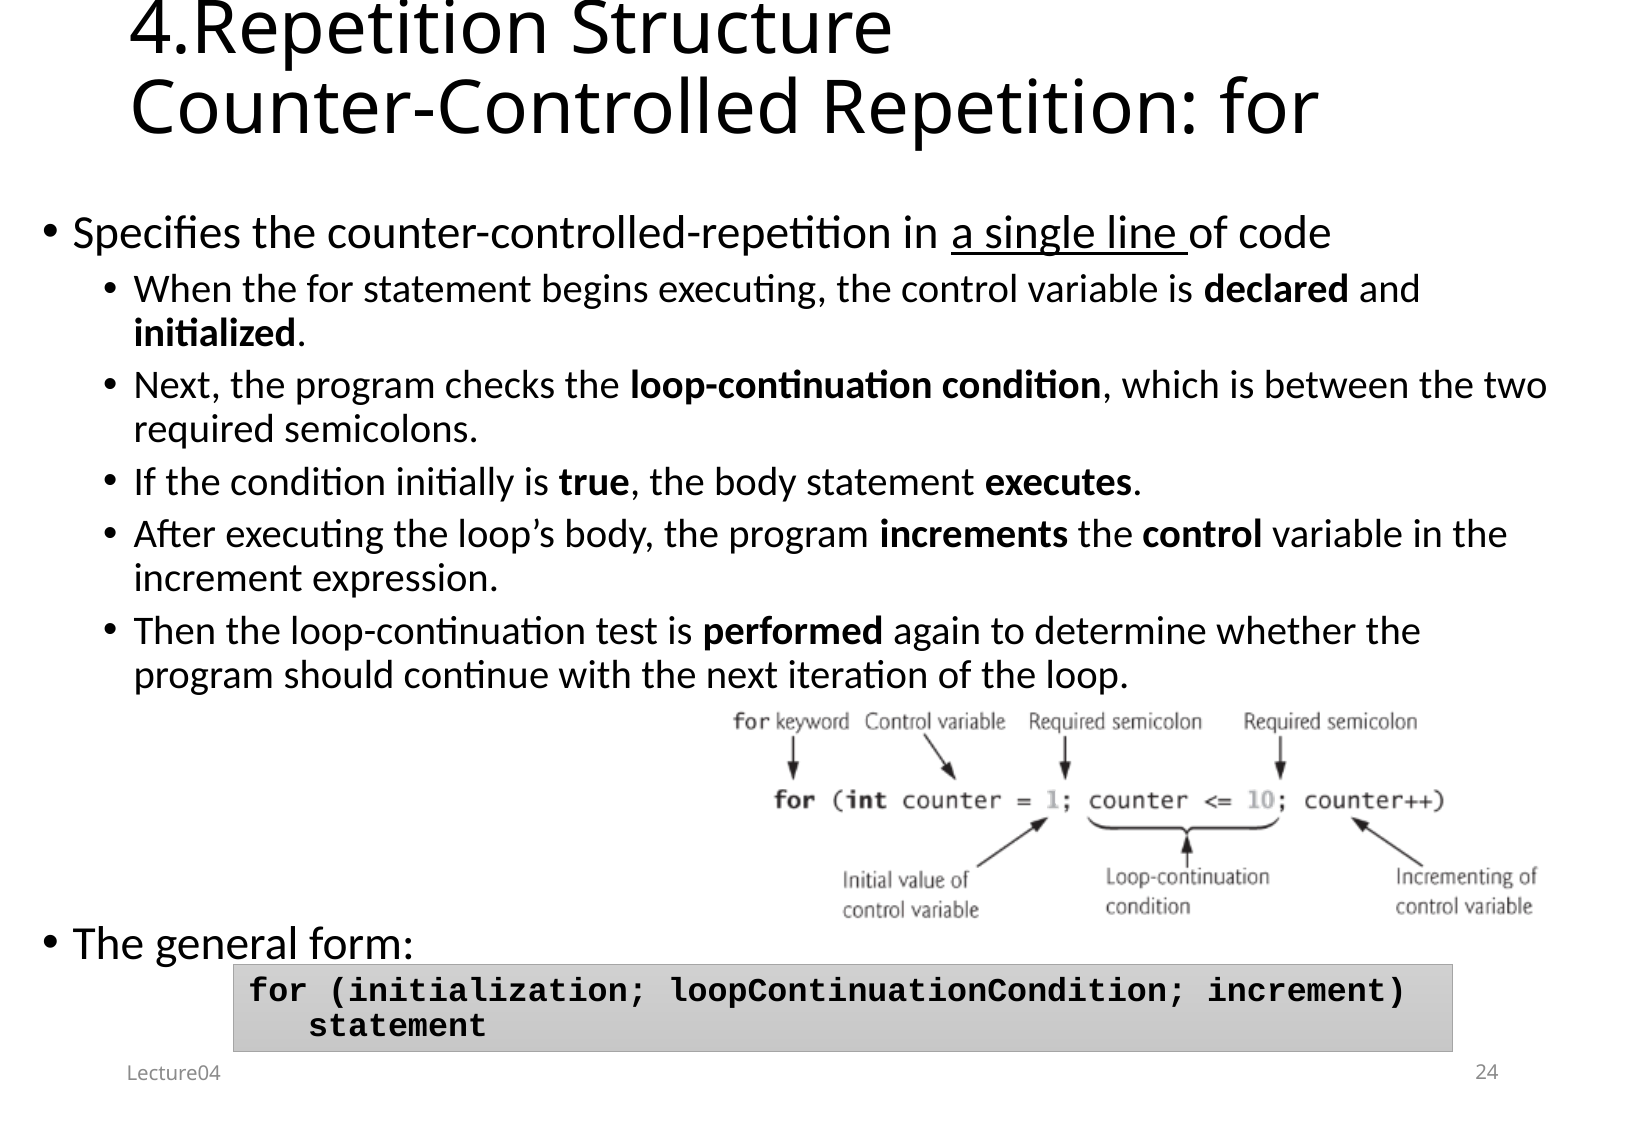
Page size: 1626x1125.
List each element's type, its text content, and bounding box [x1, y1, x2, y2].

slide_number Lecture04 [111, 1042, 478, 1103]
picture [674, 694, 1578, 926]
title 4.Repetition Structure Counter-Controlled Repetition: for [114, 0, 1516, 178]
text_box for (initialization; loopContinuationCondition; increment) statement [233, 964, 1453, 1052]
list Specifies the counter-controlled-repetition in a single line of code When the for statement begins executing, the control variable is declared and initialized. Next, the program checks the loop-continuation condition, which is between the two required semicolons. If the condition initially is true, the body statement executes. After executing the loop’s body, the program increments the control variable in the increment expression. Then the loop-continuation test is performed again to determine whether the program should continue with the next iteration of the loop. The general form: [27, 200, 1585, 999]
slide_number 24 [1147, 1042, 1514, 1103]
